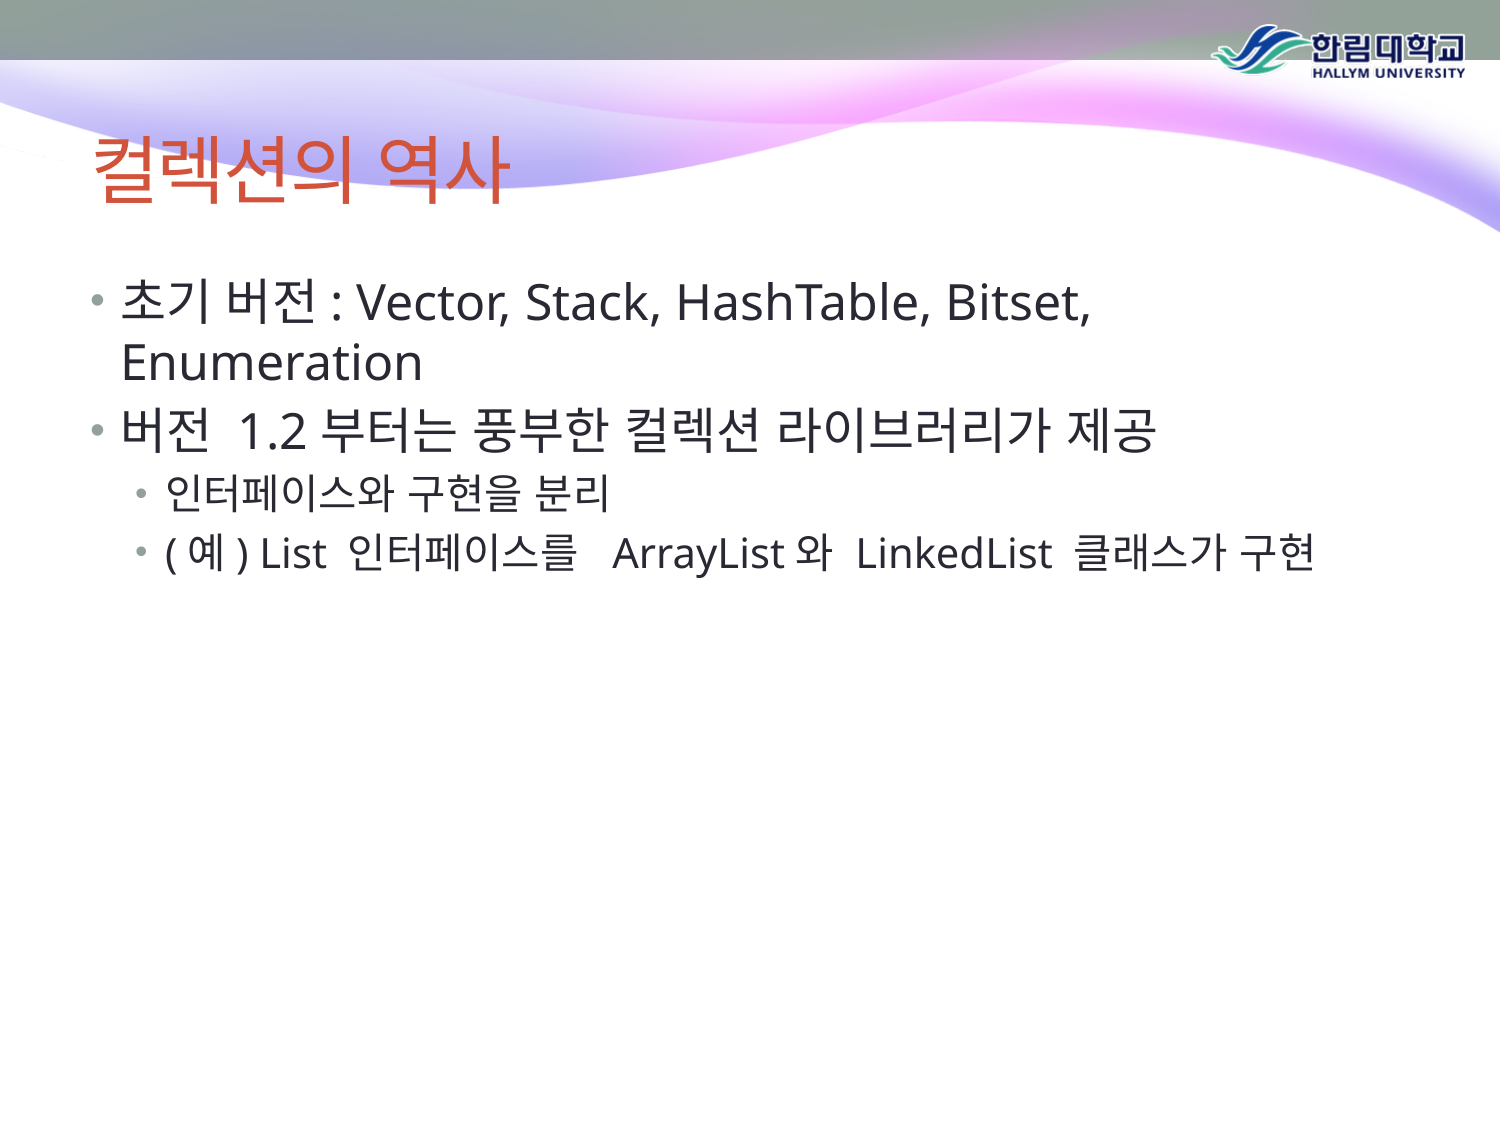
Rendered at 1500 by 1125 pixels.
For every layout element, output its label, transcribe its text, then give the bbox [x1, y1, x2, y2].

title 컬렉션의 역사 [75, 87, 1425, 250]
picture [0, 0, 1500, 279]
list 초기 버전: Vector, Stack, HashTable, Bitset, Enumeration 버전 1.2부터는 풍부한 컬렉션 라이브러리가 제공 인터페이스와 구현을 분리 (예) List 인터페이스를 ArrayList와 LinkedList 클래스가 구현 [75, 262, 1425, 1063]
